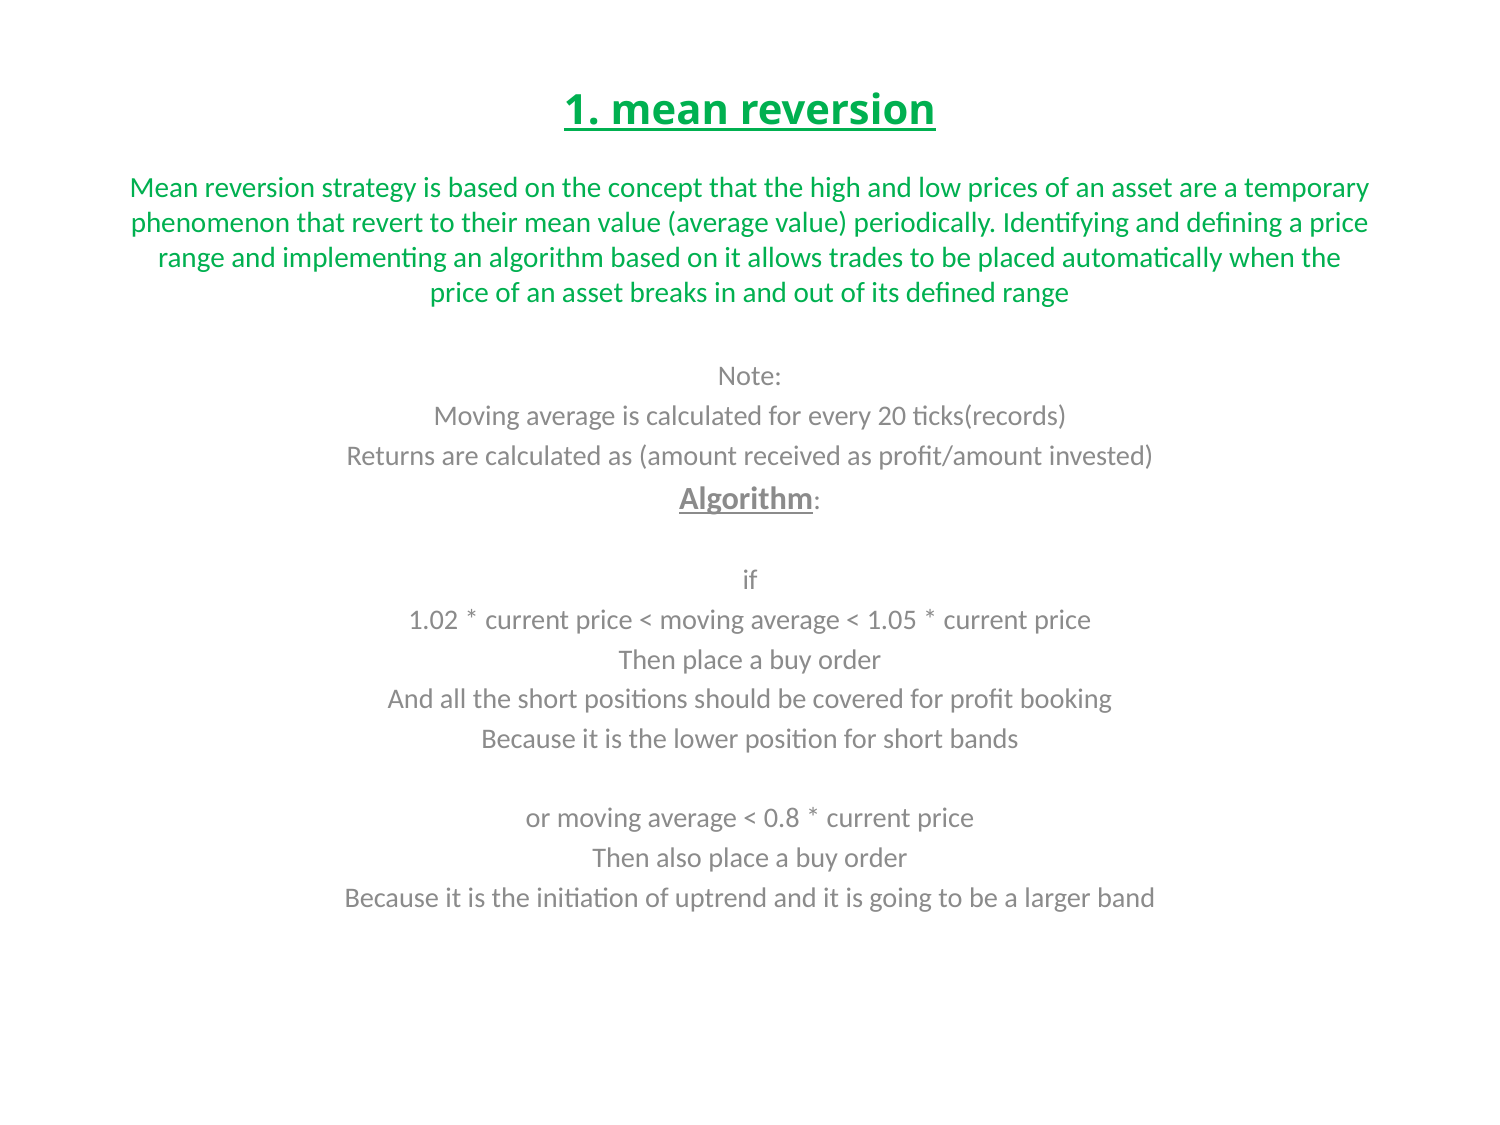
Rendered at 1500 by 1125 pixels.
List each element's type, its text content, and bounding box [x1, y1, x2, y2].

title 1. mean reversion Mean reversion strategy is based on the concept that the high and low prices of an asset are a temporary phenomenon that revert to their mean value (average value) periodically. Identifying and defining a price range and implementing an algorithm based on it allows trades to be placed automatically when the price of an asset breaks in and out of its defined range [112, 75, 1388, 317]
subtitle Note: Moving average is calculated for every 20 ticks(records) Returns are calculated as (amount received as profit/amount invested) Algorithm: if 1.02 * current price < moving average < 1.05 * current price Then place a buy order And all the short positions should be covered for profit booking Because it is the lower position for short bands or moving average < 0.8 * current price Then also place a buy order Because it is the initiation of uptrend and it is going to be a larger band [225, 350, 1275, 925]
